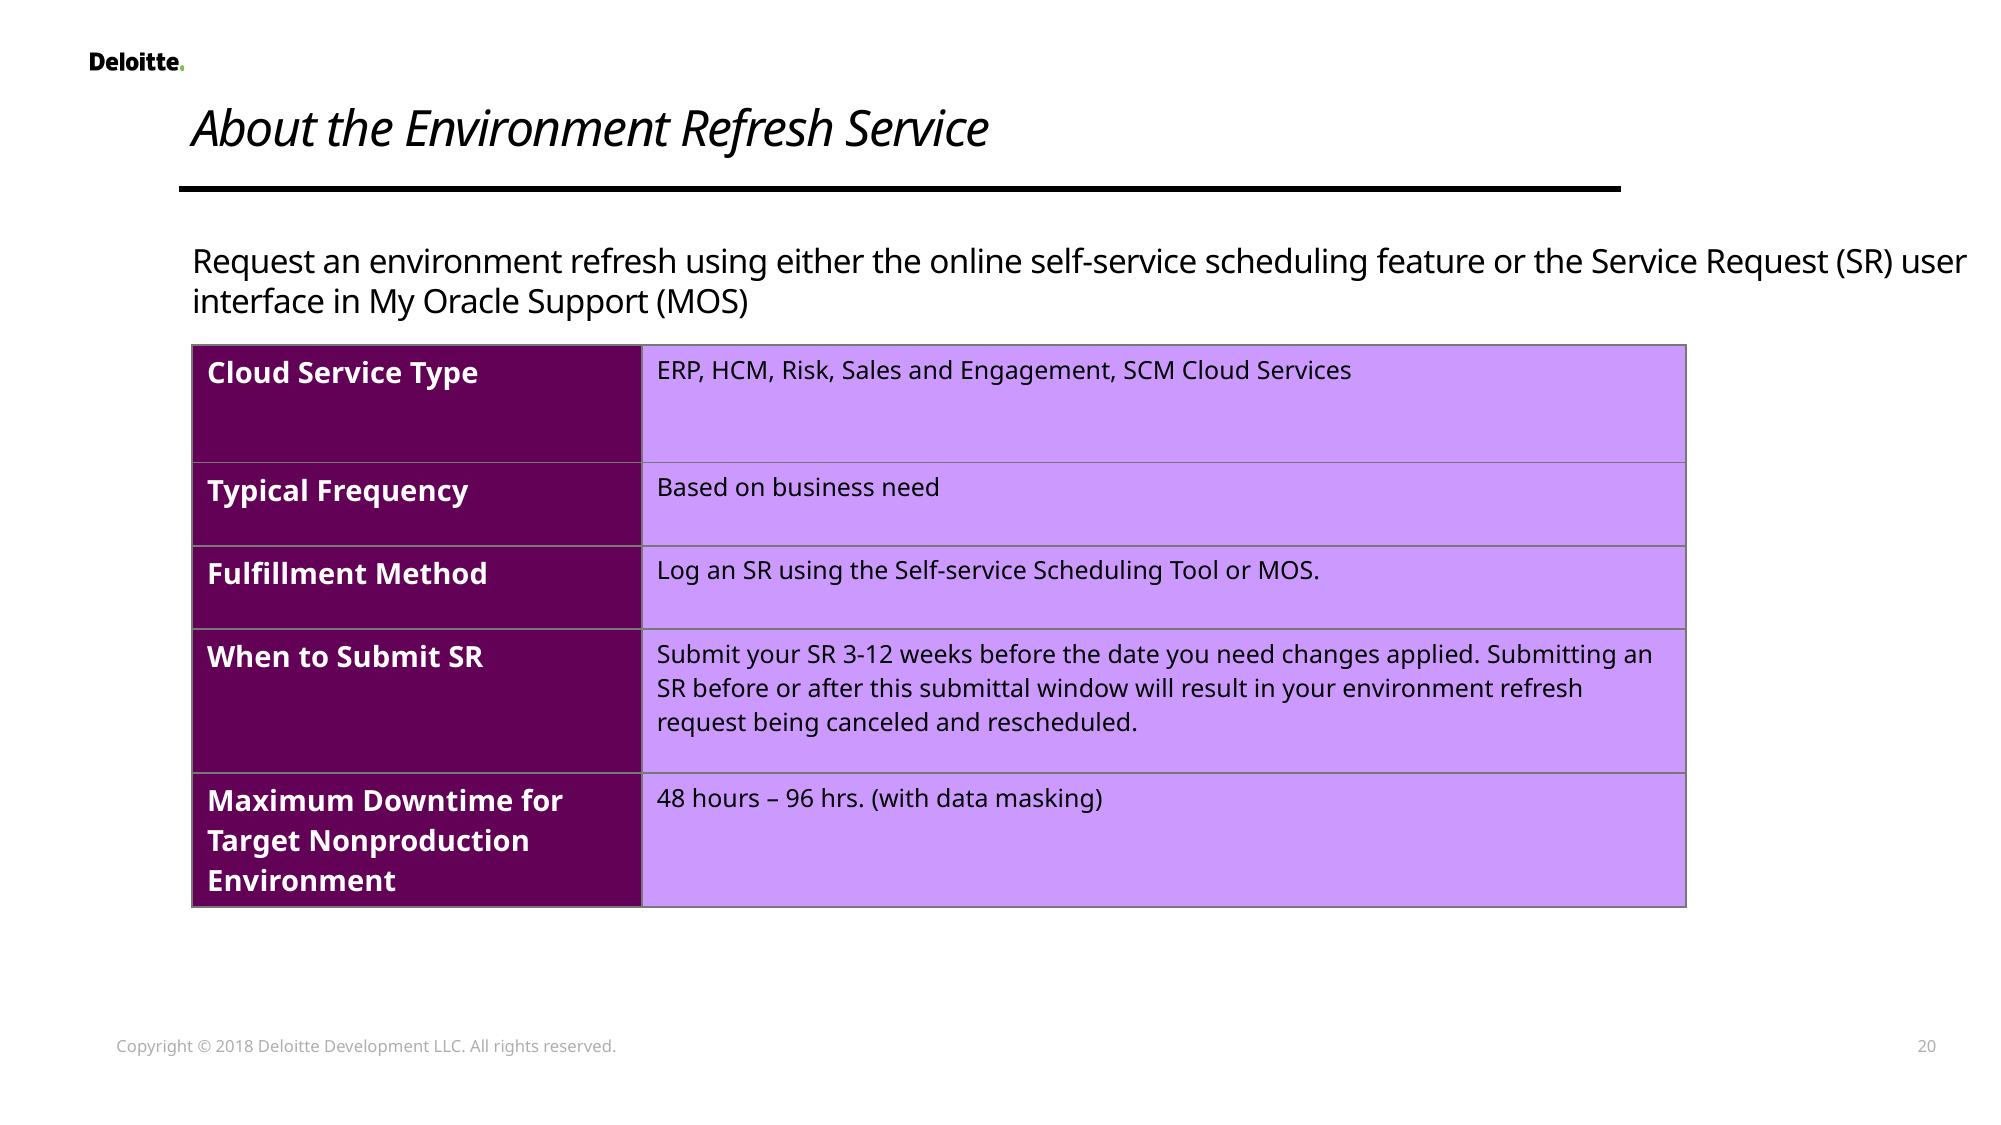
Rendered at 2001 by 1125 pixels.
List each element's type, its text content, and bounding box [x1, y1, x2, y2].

table_cell Submit your SR 3-12 weeks before the date you need changes applied. Submitting an SR before or after this submittal window will result in your environment refresh request being canceled and rescheduled. [643, 630, 1685, 772]
table_cell When to Submit SR [193, 630, 641, 772]
table_header ERP, HCM, Risk, Sales and Engagement, SCM Cloud Services [643, 346, 1685, 462]
table_cell Typical Frequency [193, 463, 641, 545]
table_cell Based on business need [643, 463, 1685, 545]
list Request an environment refresh using either the online self-service scheduling feature or the Service Request (SR) user interface in My Oracle Support (MOS) [192, 240, 2000, 319]
table_cell Maximum Downtime for Target Nonproduction Environment [193, 774, 641, 906]
table_cell Log an SR using the Self-service Scheduling Tool or MOS. [643, 547, 1685, 628]
table_header Cloud Service Type [193, 346, 641, 462]
table_cell 48 hours – 96 hrs. (with data masking) [643, 774, 1685, 906]
table_cell Fulfillment Method [193, 547, 641, 628]
title About the Environment Refresh Service [192, 100, 2000, 163]
